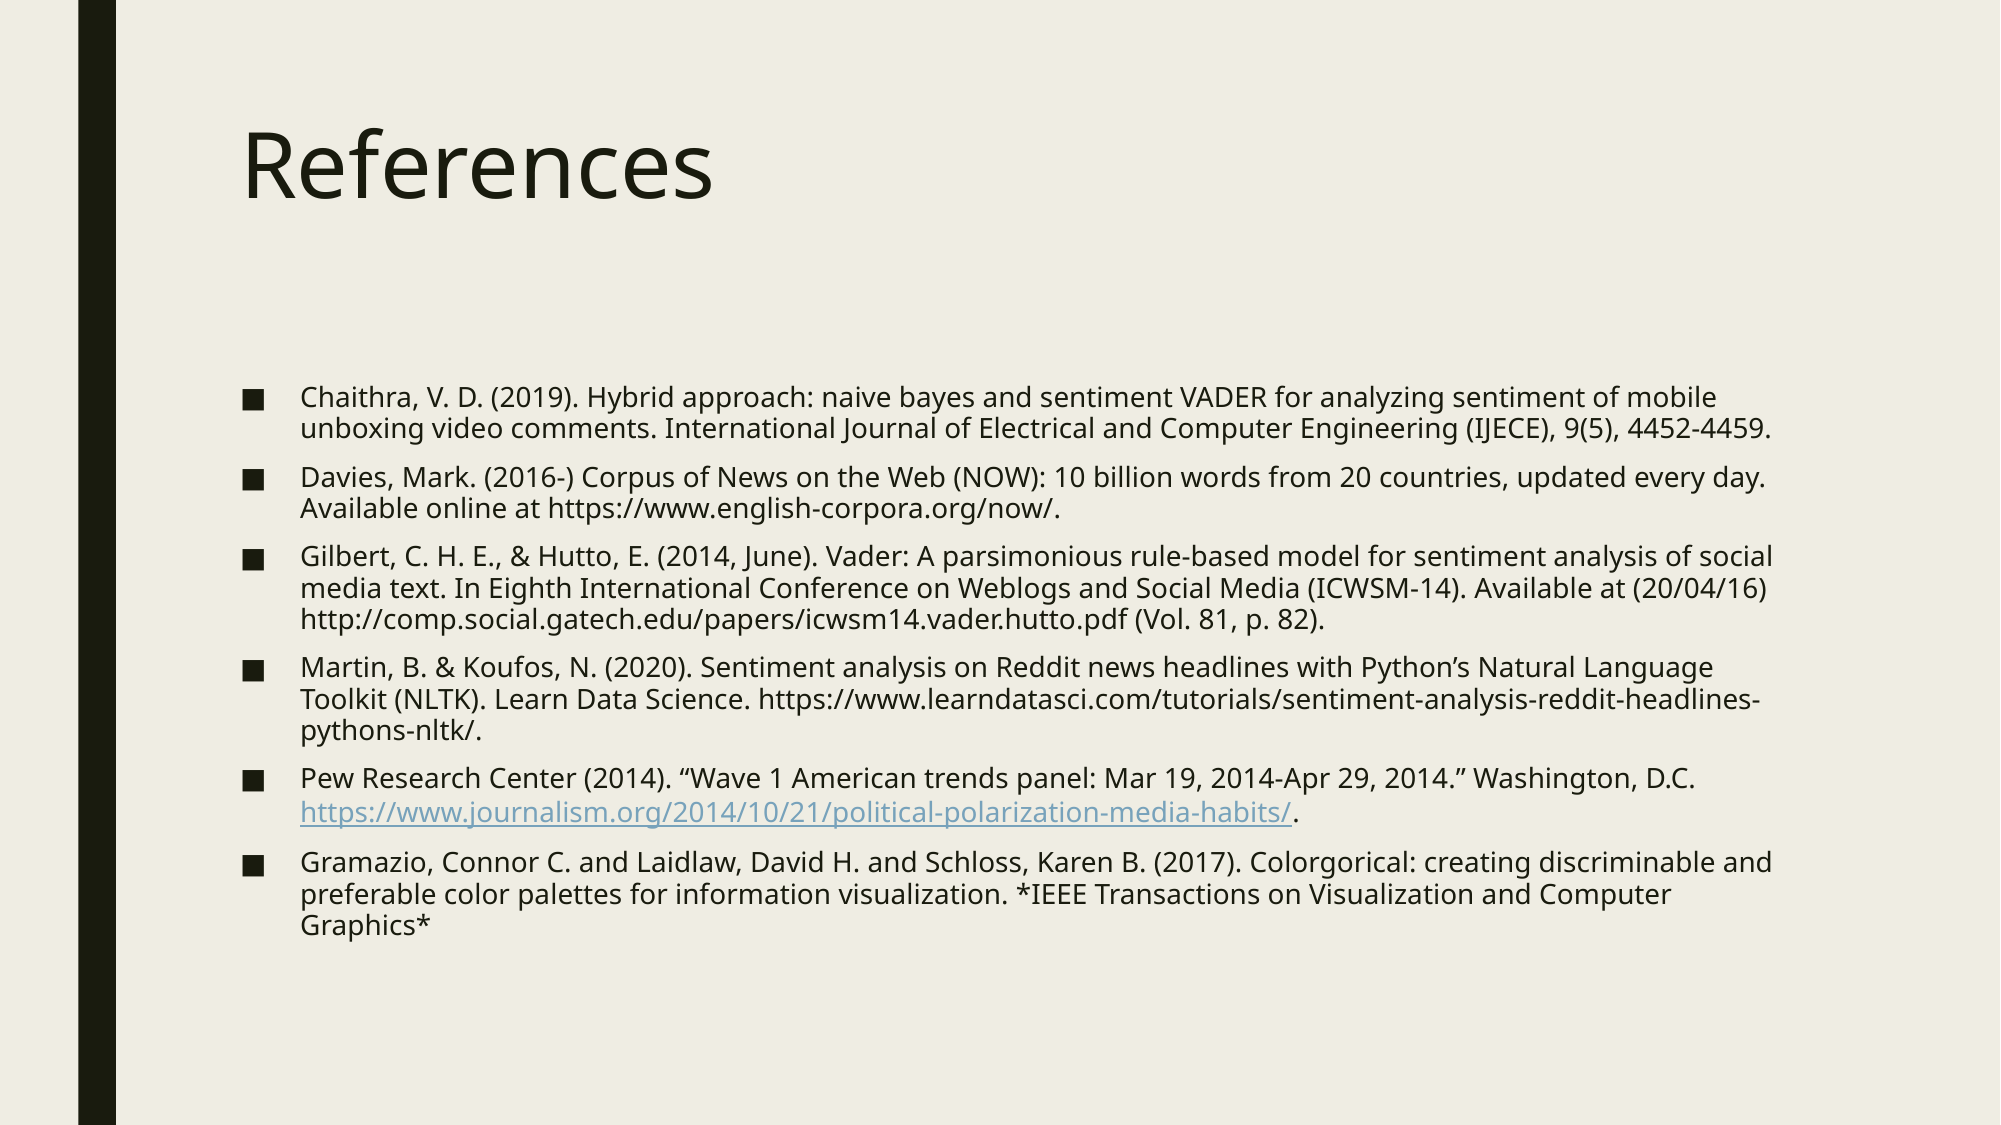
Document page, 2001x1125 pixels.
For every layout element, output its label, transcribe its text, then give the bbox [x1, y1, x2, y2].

list Chaithra, V. D. (2019). Hybrid approach: naive bayes and sentiment VADER for analyzing sentiment of mobile unboxing video comments. International Journal of Electrical and Computer Engineering (IJECE), 9(5), 4452-4459. Davies, Mark. (2016-) Corpus of News on the Web (NOW): 10 billion words from 20 countries, updated every day. Available online at https://www.english-corpora.org/now/. Gilbert, C. H. E., & Hutto, E. (2014, June). Vader: A parsimonious rule-based model for sentiment analysis of social media text. In Eighth International Conference on Weblogs and Social Media (ICWSM-14). Available at (20/04/16) http://comp.social.gatech.edu/papers/icwsm14.vader.hutto.pdf (Vol. 81, p. 82). Martin, B. & Koufos, N. (2020). Sentiment analysis on Reddit news headlines with Python’s Natural Language Toolkit (NLTK). Learn Data Science. https://www.learndatasci.com/tutorials/sentiment-analysis-reddit-headlines-pythons-nltk/. Pew Research Center (2014). “Wave 1 American trends panel: Mar 19, 2014-Apr 29, 2014.” Washington, D.C. https://www.journalism.org/2014/10/21/political-polarization-media-habits/. Gramazio, Connor C. and Laidlaw, David H. and Schloss, Karen B. (2017). Colorgorical: creating discriminable and preferable color palettes for information visualization. *IEEE Transactions on Visualization and Computer Graphics* [225, 375, 1800, 963]
title References [225, 112, 1800, 357]
